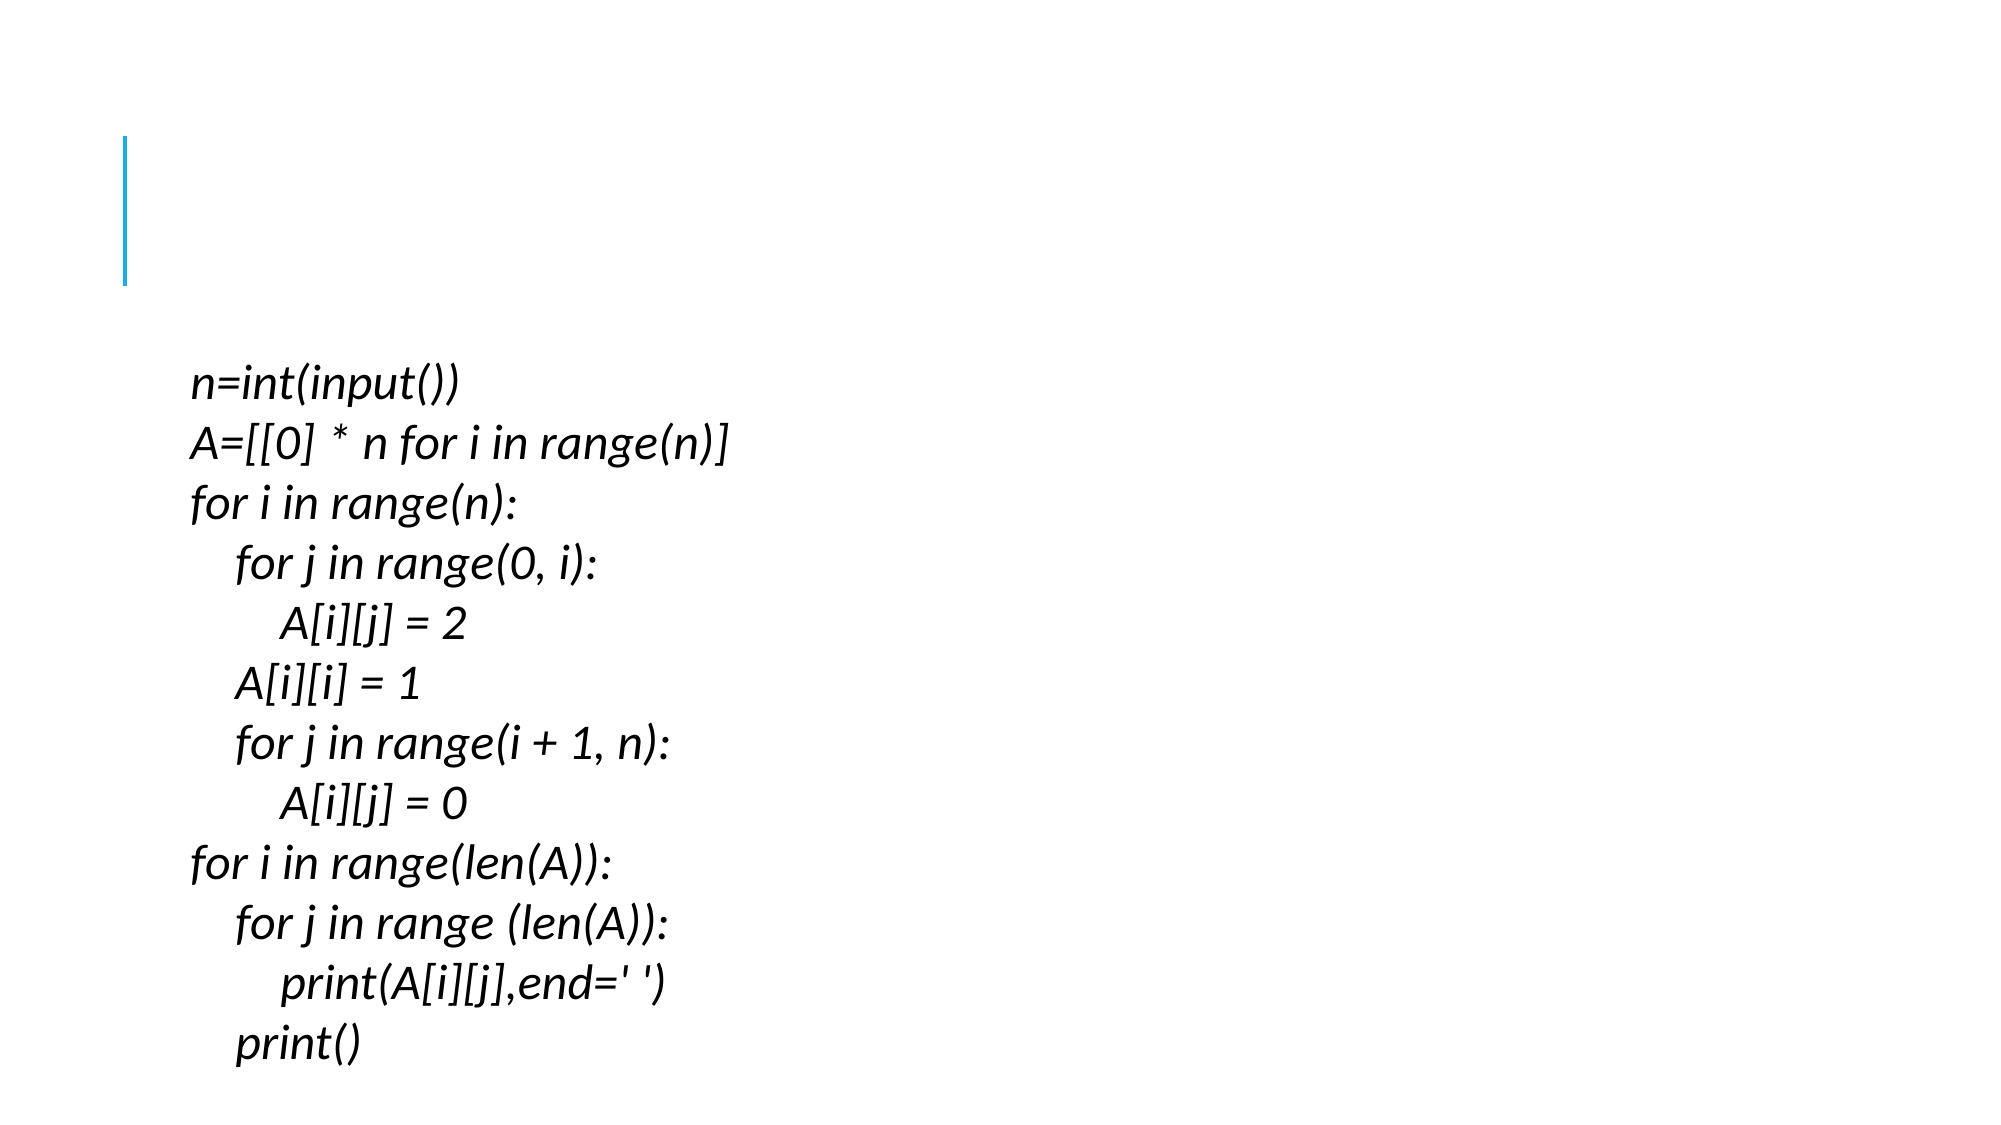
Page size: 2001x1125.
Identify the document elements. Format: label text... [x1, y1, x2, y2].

list n=int(input()) A=[[0] * n for i in range(n)] for i in range(n): for j in range(0, i): A[i][j] = 2 A[i][i] = 1 for j in range(i + 1, n): A[i][j] = 0 for i in range(len(A)): for j in range (len(A)): print(A[i][j],end=' ') print() [168, 341, 1763, 1002]
